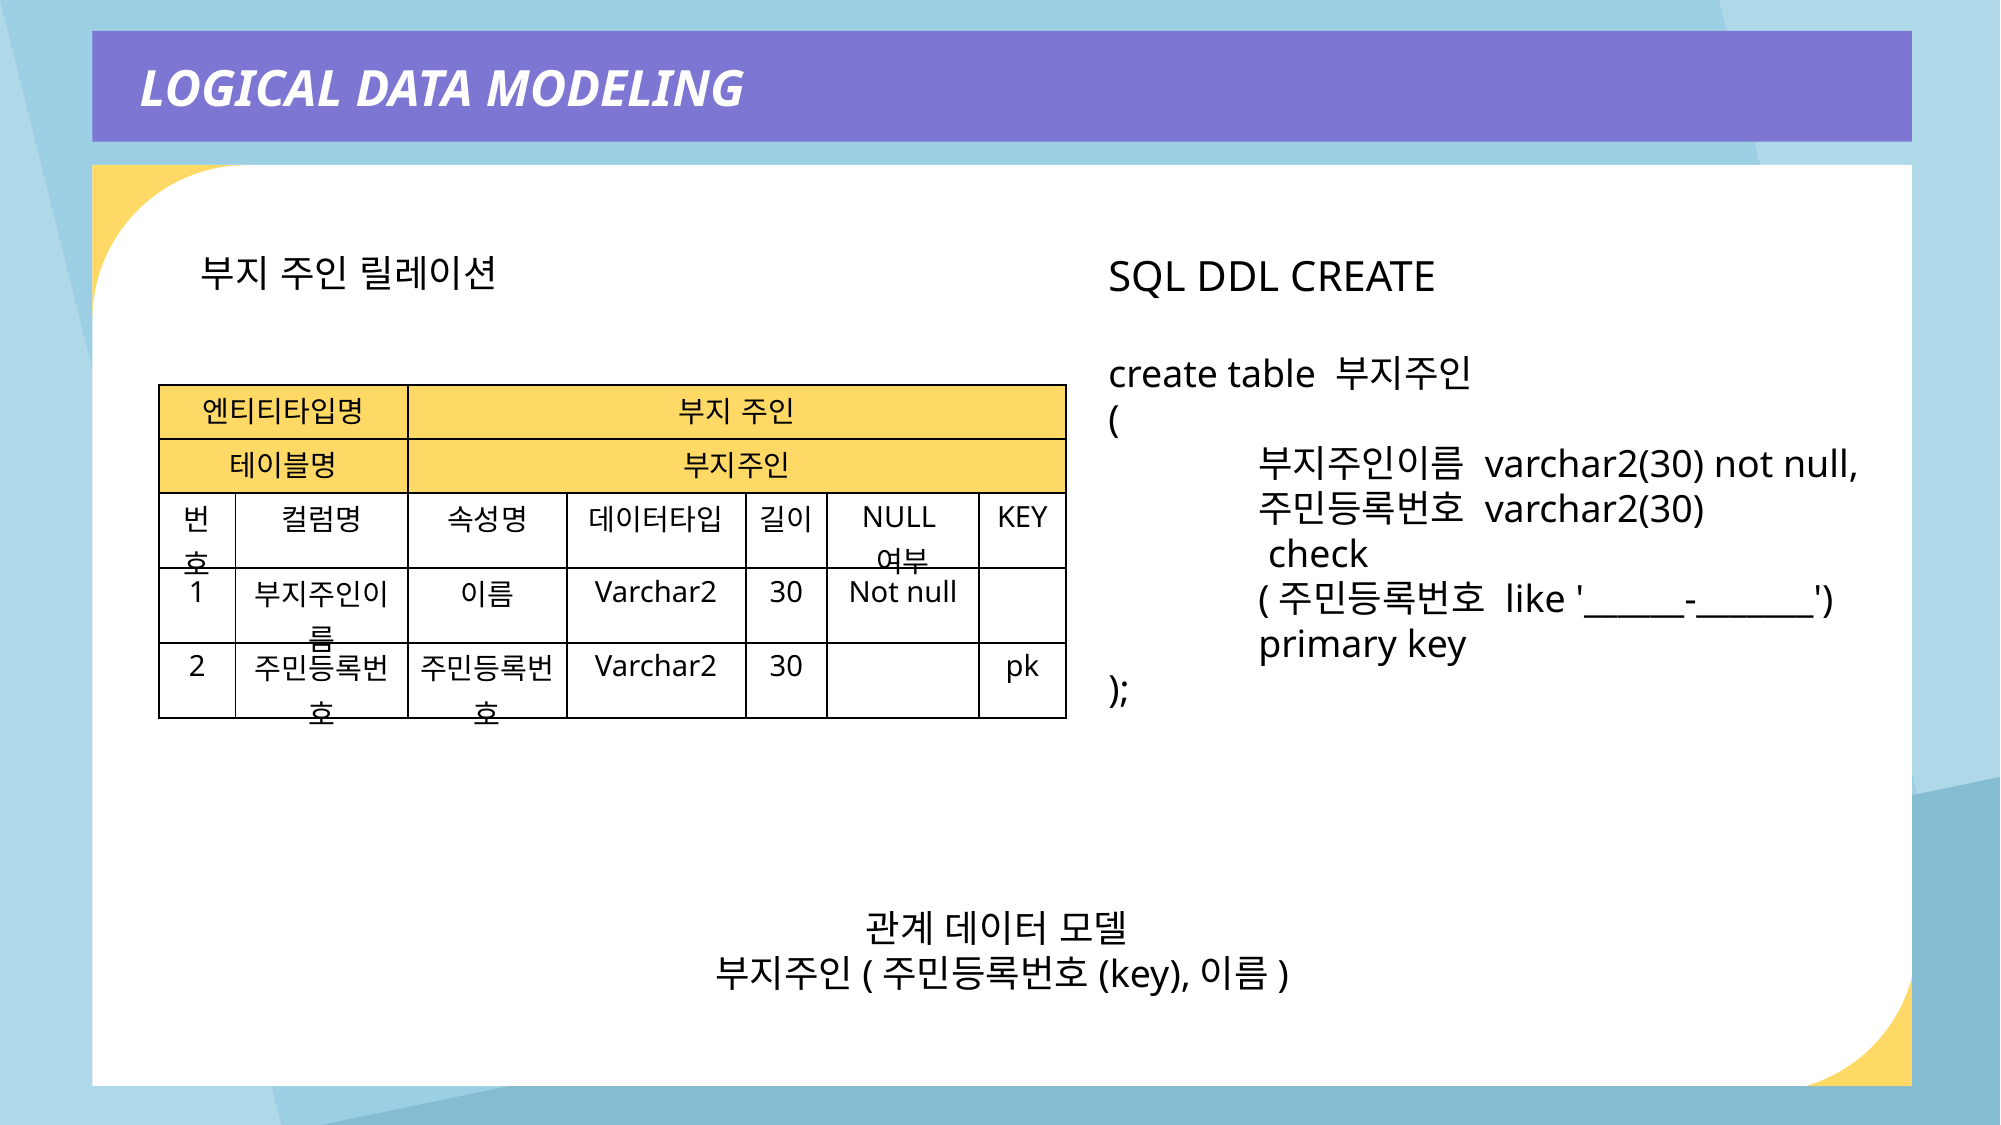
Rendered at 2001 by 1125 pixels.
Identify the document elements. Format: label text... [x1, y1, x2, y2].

text_box [1912, 768, 1918, 793]
text_box [270, 1086, 499, 1125]
text_box [320, 775, 2000, 1125]
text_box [92, 164, 1912, 1086]
text_box [0, 0, 1761, 373]
text_box LOGICAL DATA MODELING [91, 30, 1913, 143]
